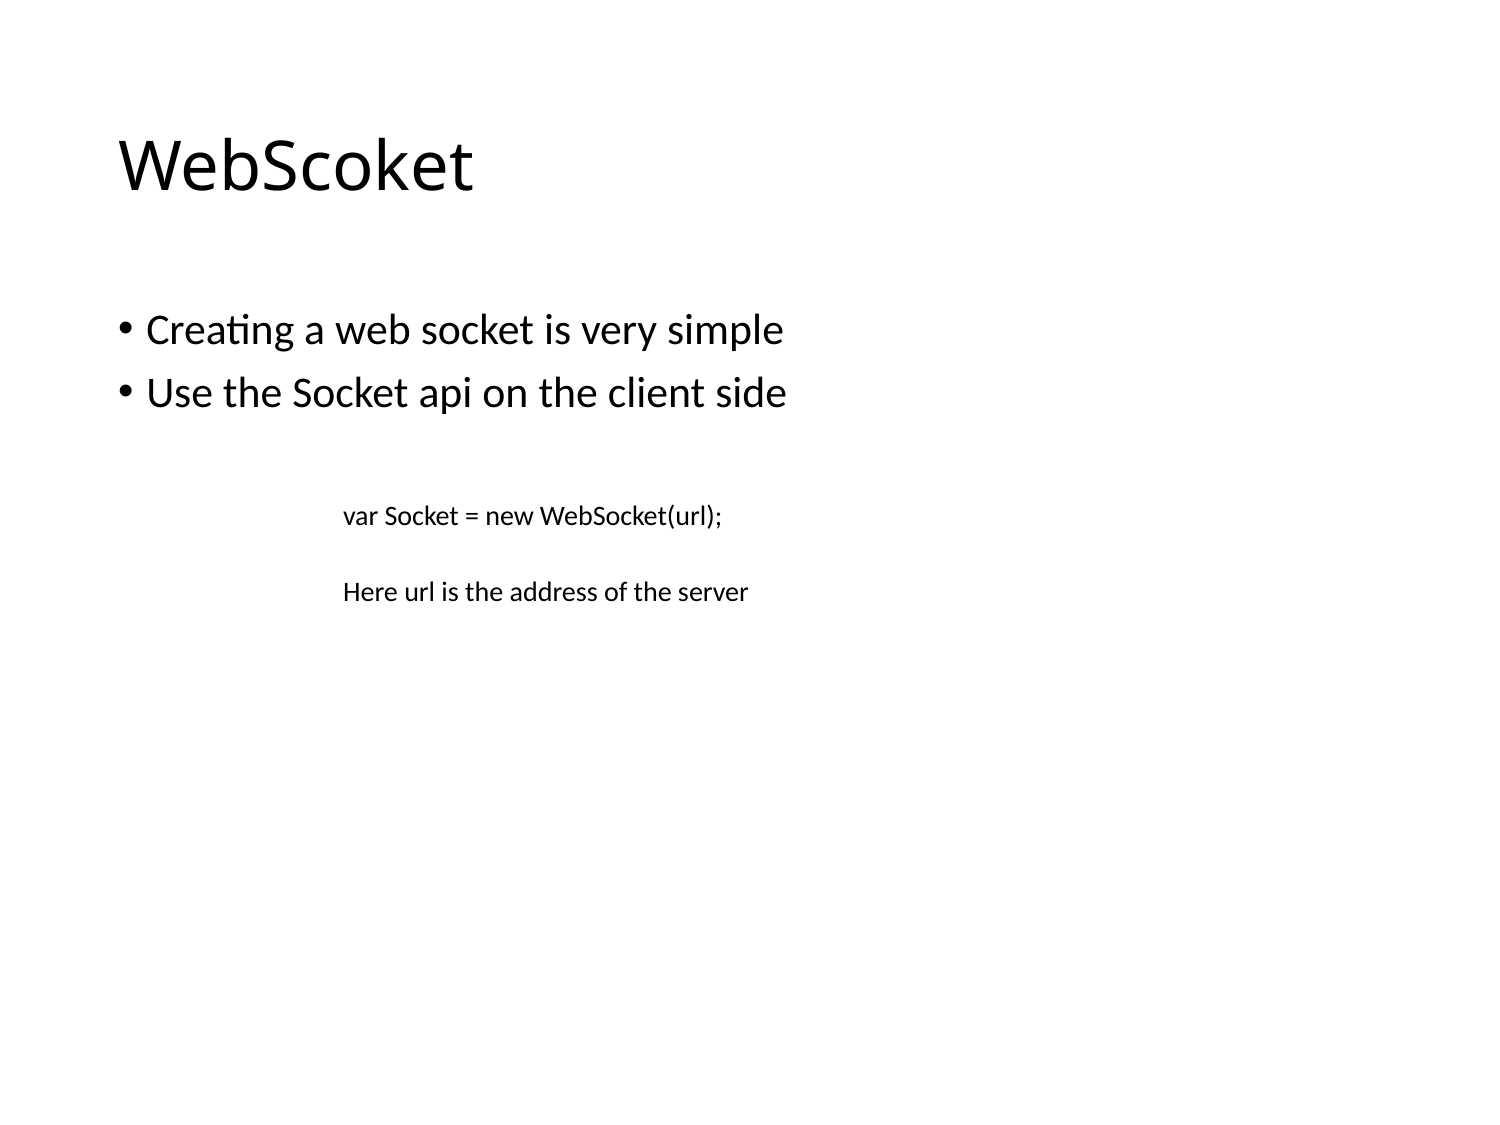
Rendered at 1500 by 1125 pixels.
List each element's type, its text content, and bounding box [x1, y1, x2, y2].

list Creating a web socket is very simple Use the Socket api on the client side var Socket = new WebSocket(url); Here url is the address of the server [103, 299, 1397, 1014]
title WebScoket [103, 59, 1397, 278]
